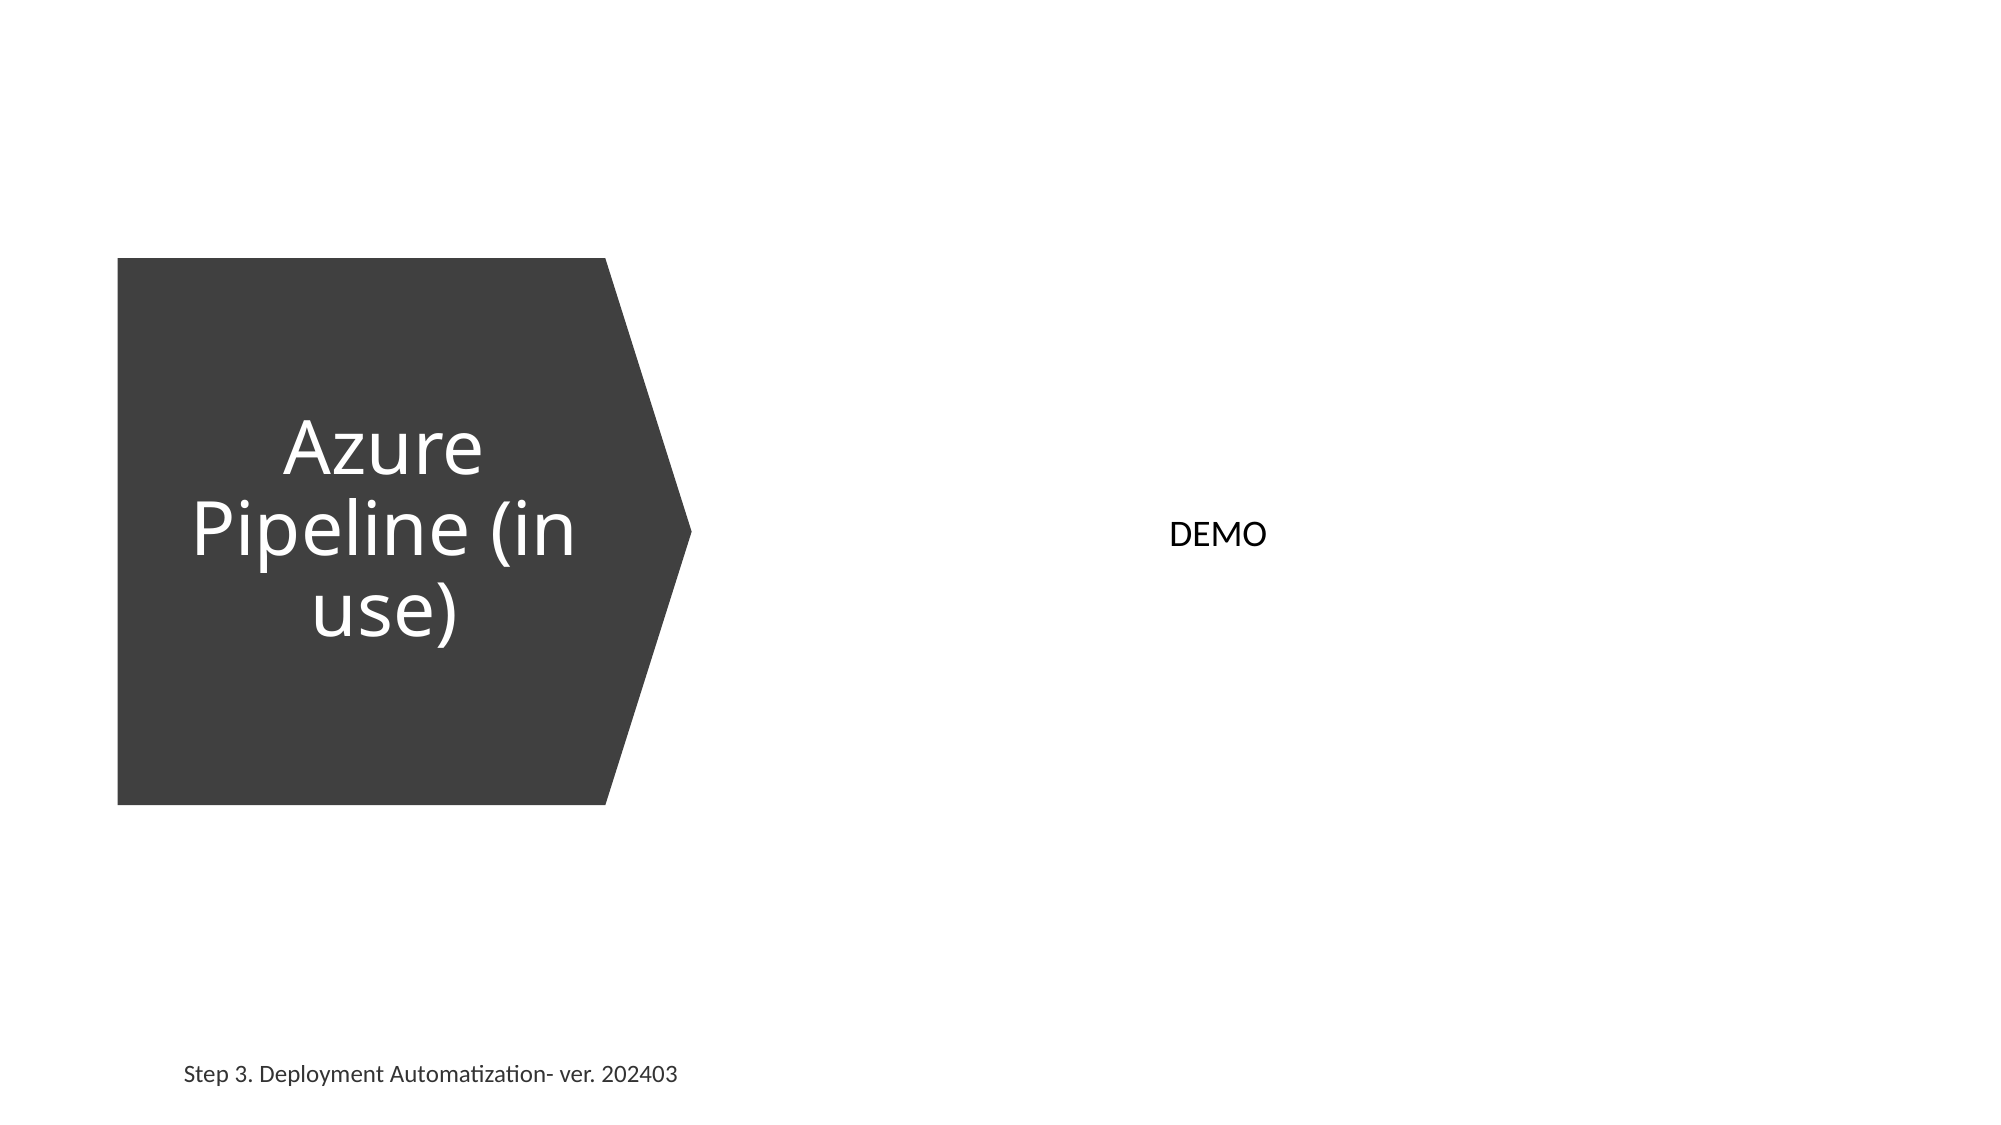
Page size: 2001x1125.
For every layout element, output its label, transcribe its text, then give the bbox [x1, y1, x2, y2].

title Azure Pipeline (in use) [168, 322, 601, 741]
text_box [116, 257, 693, 807]
footer Step 3. Deployment Automatization- ver. 202403 [168, 1042, 1188, 1103]
text_box DEMO [1154, 501, 1355, 562]
